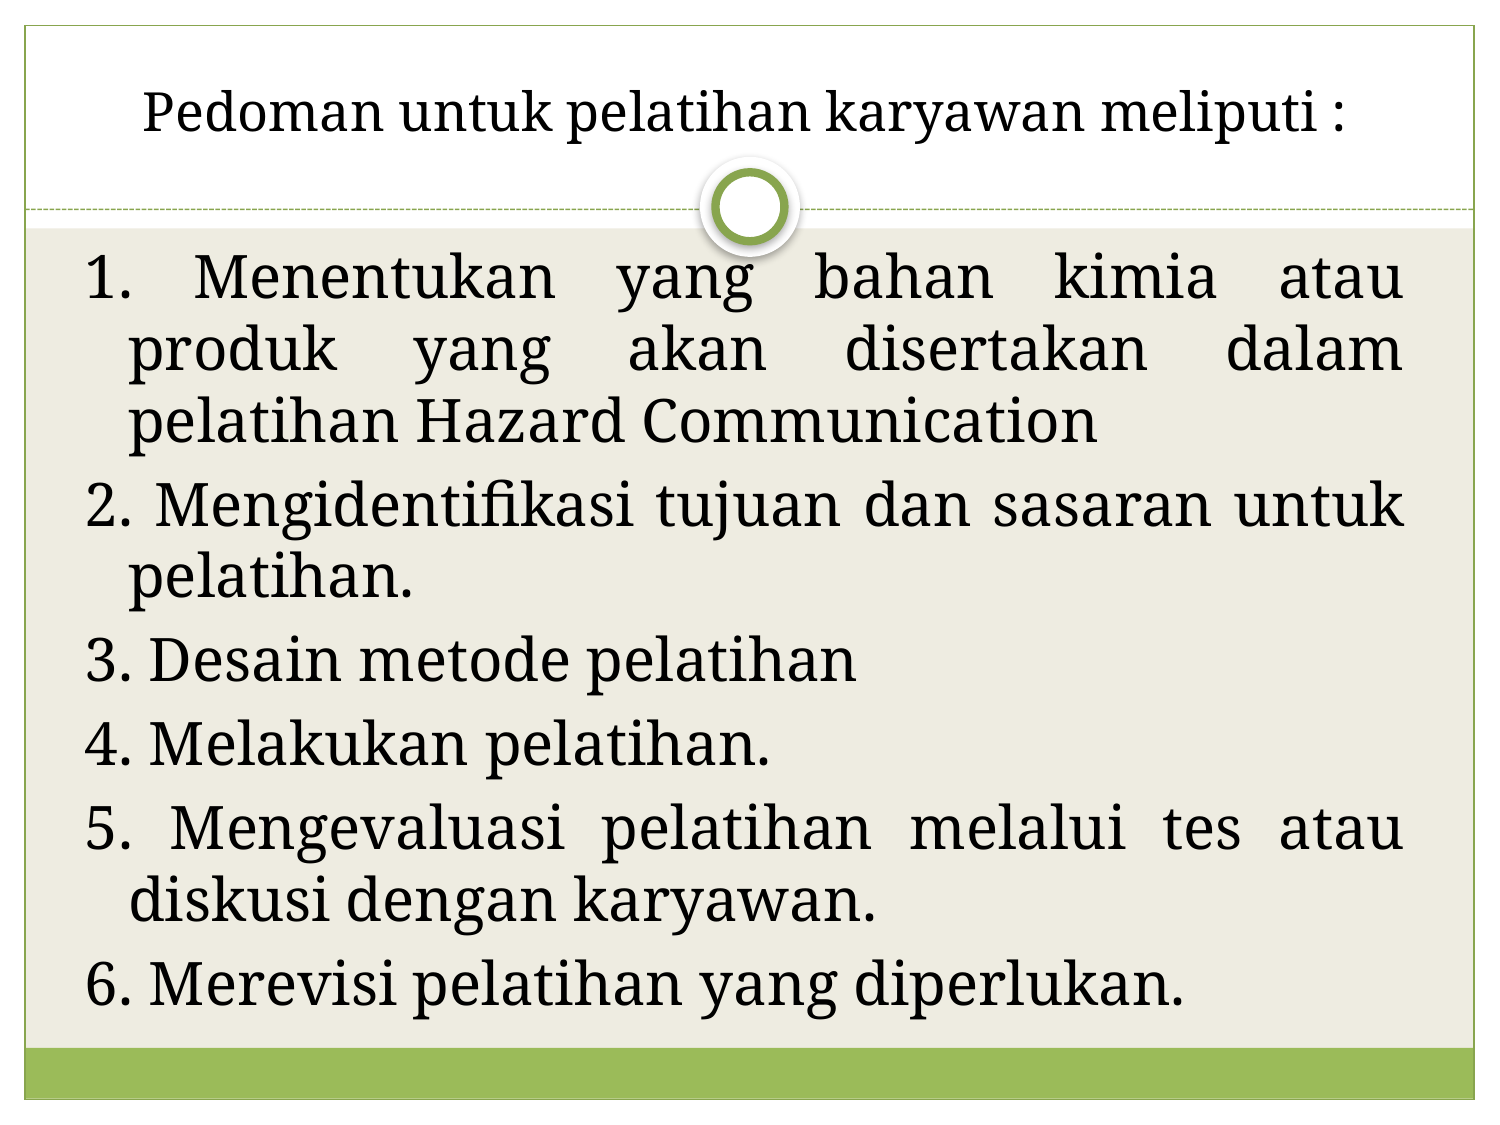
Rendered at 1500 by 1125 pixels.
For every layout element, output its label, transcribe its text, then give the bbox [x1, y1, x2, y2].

list Pedoman untuk pelatihan karyawan meliputi : 1. Menentukan yang bahan kimia atau produk yang akan disertakan dalam pelatihan Hazard Communication 2. Mengidentifikasi tujuan dan sasaran untuk pelatihan. 3. Desain metode pelatihan 4. Melakukan pelatihan. 5. Mengevaluasi pelatihan melalui tes atau diskusi dengan karyawan. 6. Merevisi pelatihan yang diperlukan. [70, 70, 1421, 1032]
